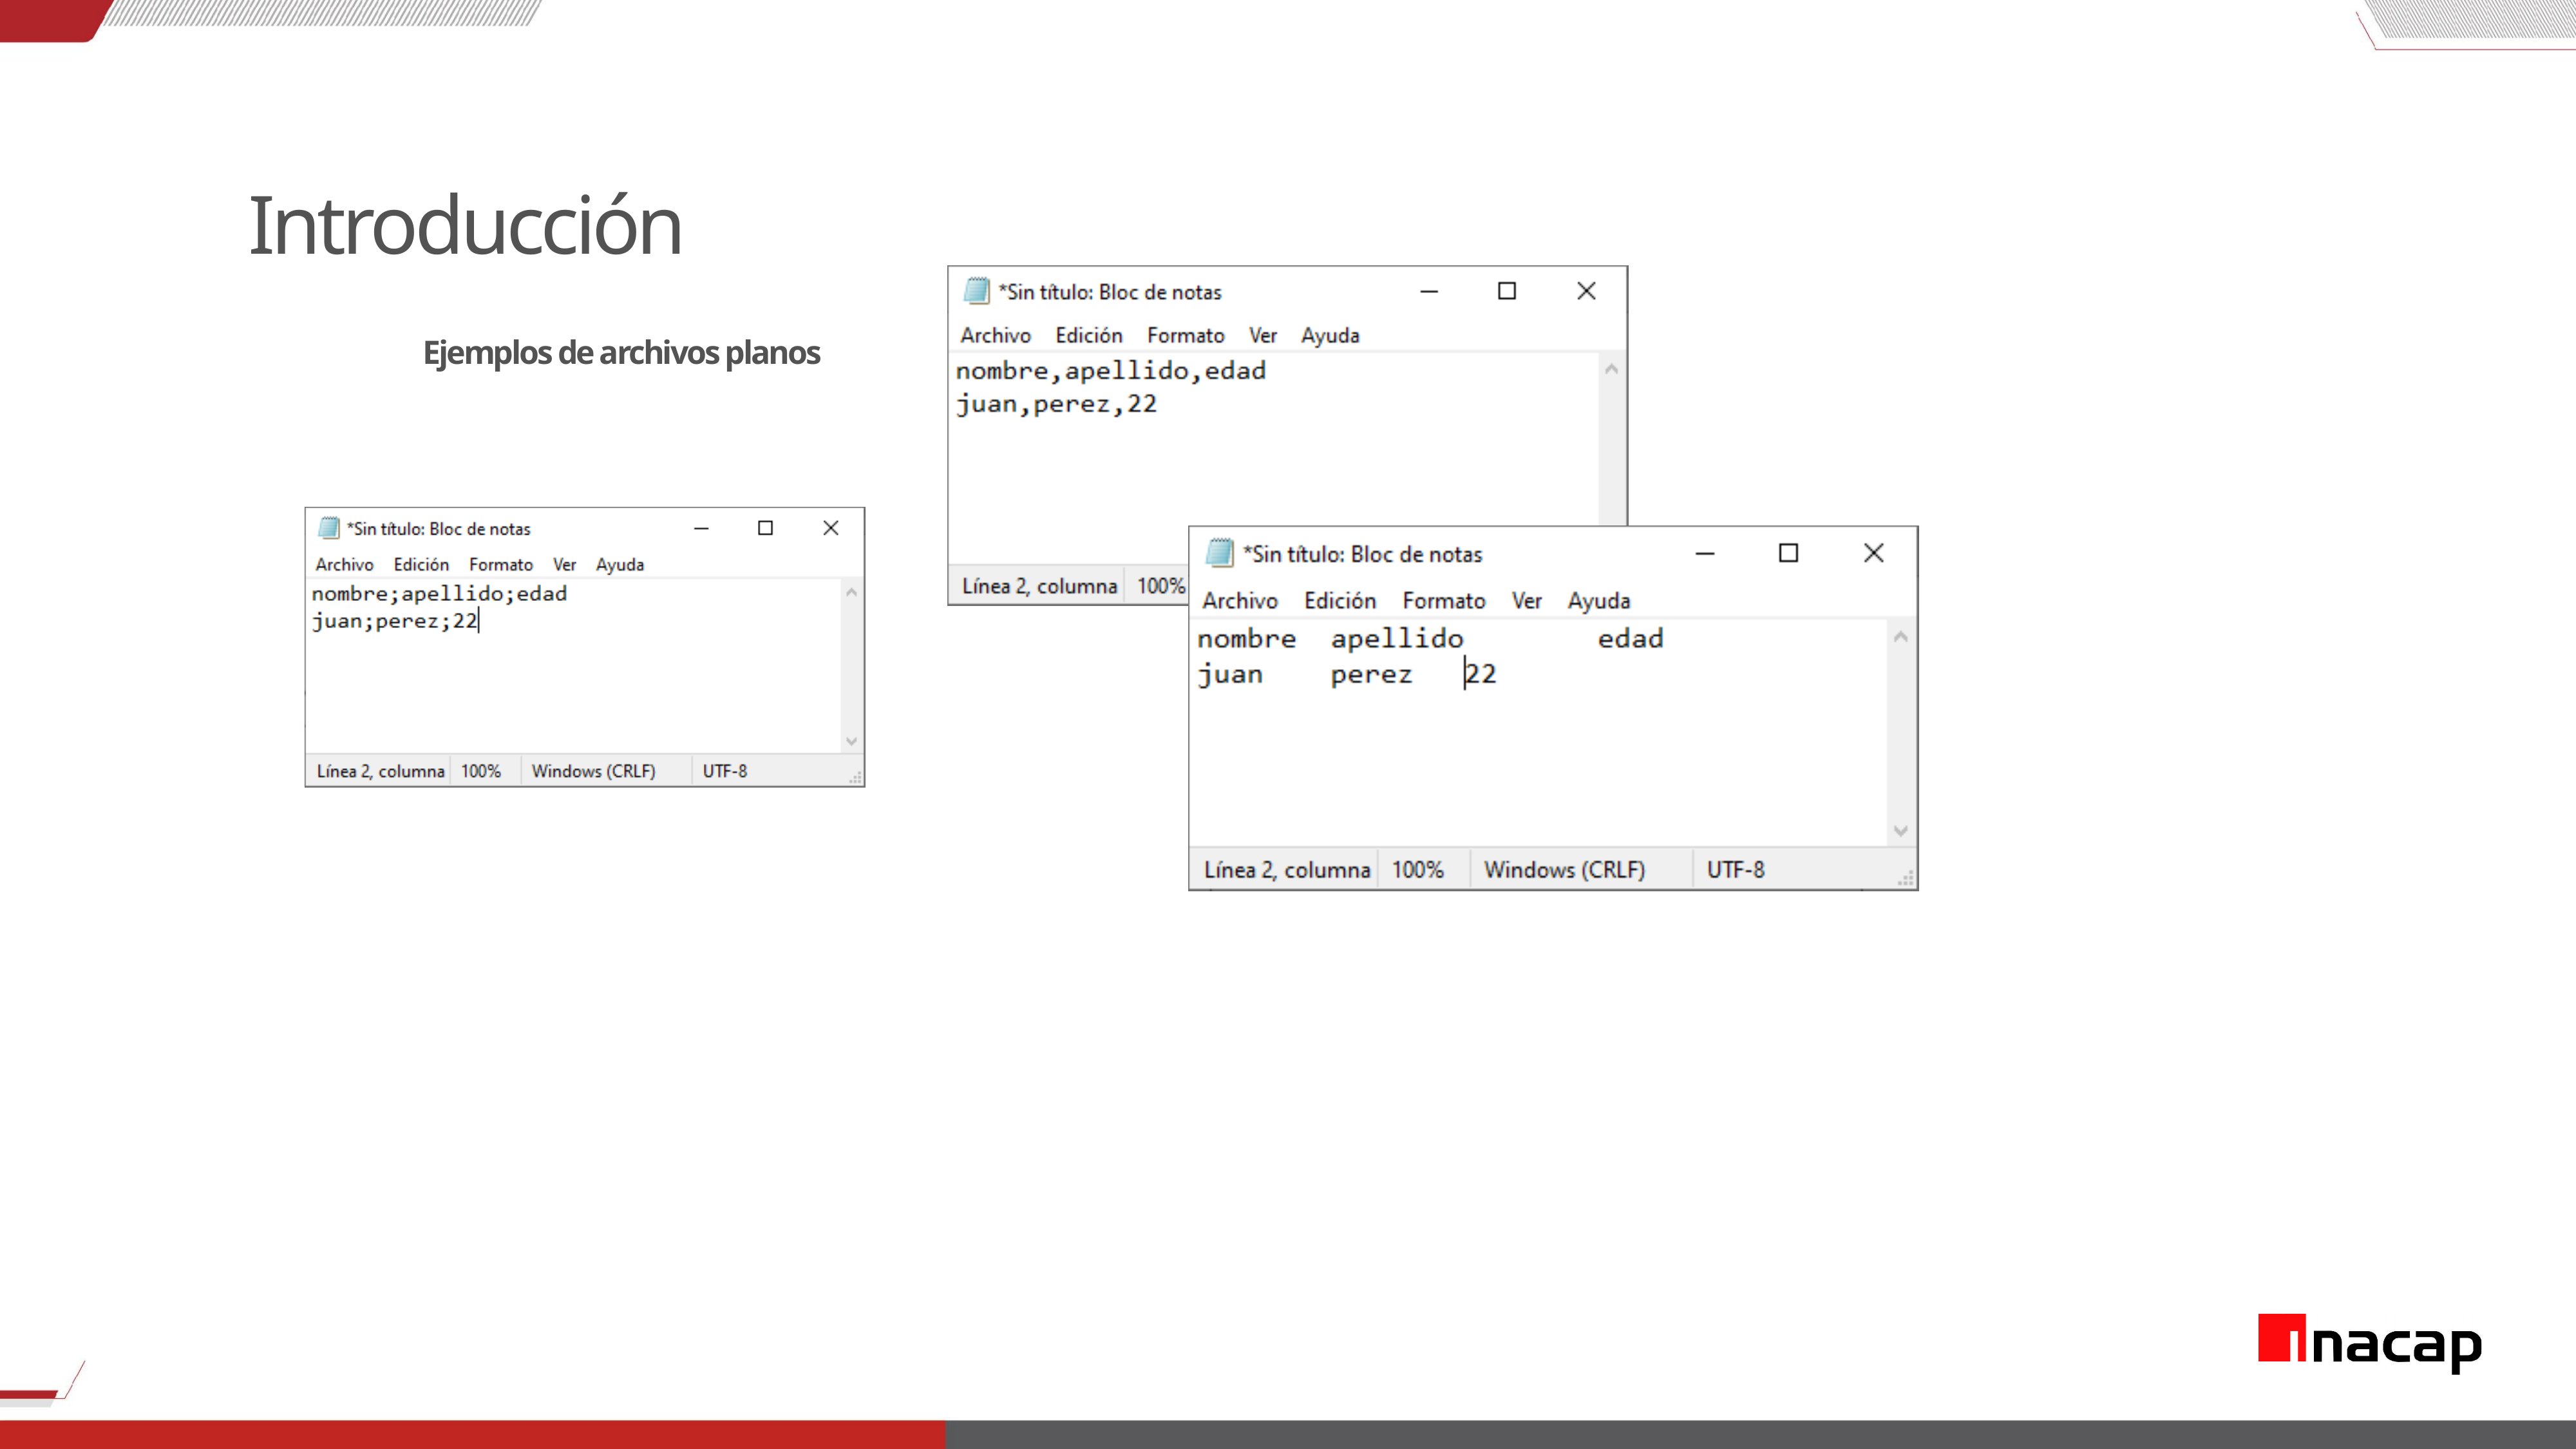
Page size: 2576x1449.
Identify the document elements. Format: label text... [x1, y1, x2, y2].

text_box Introducción [238, 169, 1076, 266]
text_box Ejemplos de archivos planos [365, 335, 947, 400]
picture [0, 0, 2576, 55]
picture [0, 1354, 2576, 1449]
picture [305, 507, 866, 788]
picture [947, 265, 1919, 892]
picture [2254, 1314, 2482, 1375]
